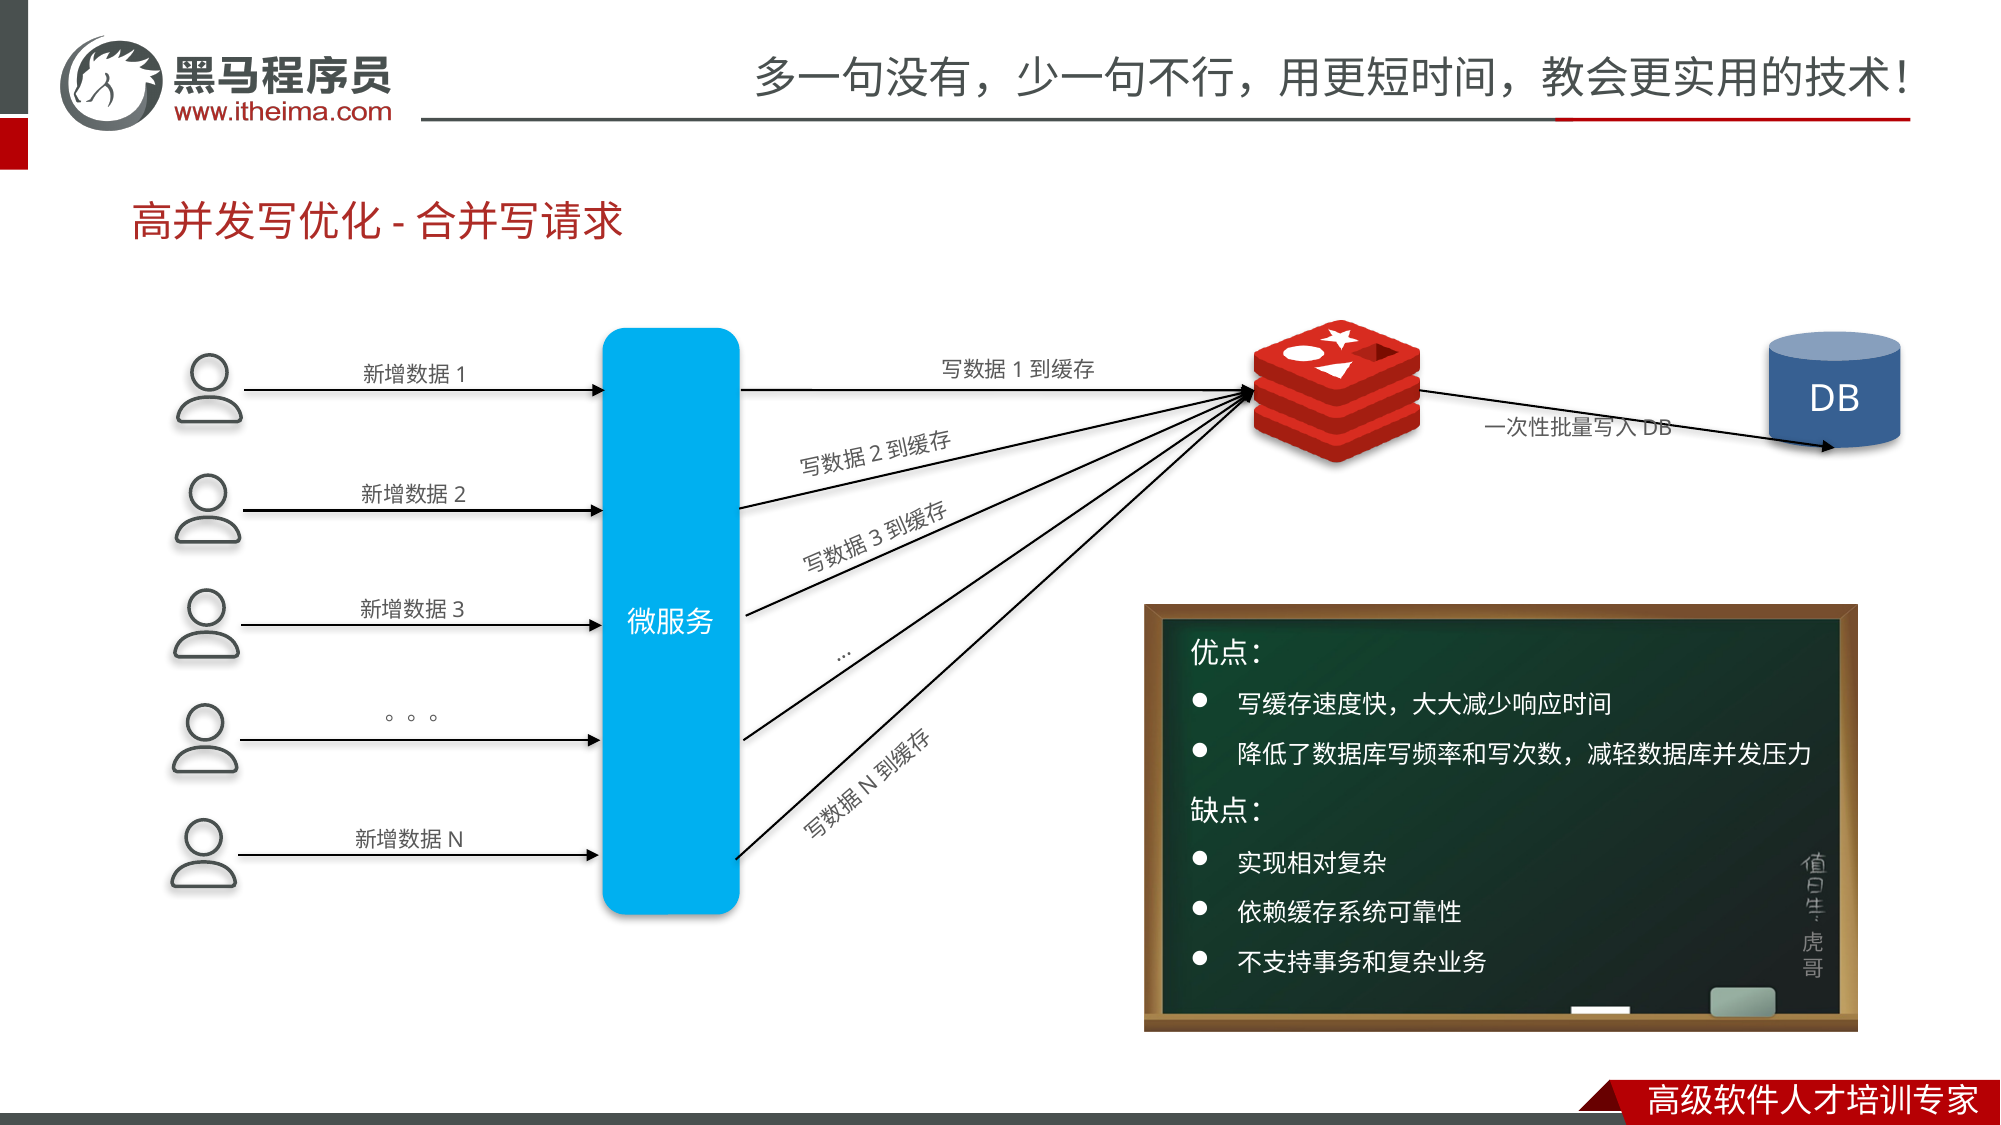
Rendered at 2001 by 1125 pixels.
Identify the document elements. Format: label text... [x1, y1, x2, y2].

text_box 一次性批量写入DB [1470, 406, 1688, 448]
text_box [735, 389, 1255, 860]
text_box 写数据1到缓存 [926, 348, 1110, 386]
text_box [168, 815, 240, 891]
list 优点： 写缓存速度快，大大减少响应时间 降低了数据库写频率和写次数，减轻数据库并发压力 缺点： 实现相对复杂 依赖缓存系统可靠性 不支持事务和复杂业务 [1175, 609, 1901, 1050]
text_box 新增数据3 [345, 588, 480, 624]
picture [1254, 309, 1420, 471]
text_box [171, 586, 243, 661]
text_box [174, 351, 245, 426]
text_box 新增数据N [340, 817, 479, 854]
text_box 微服务 [600, 325, 742, 917]
picture [14, 0, 453, 179]
text_box DB [1766, 329, 1903, 450]
text_box 。。。 [371, 690, 467, 732]
text_box 高并发写优化-合并写请求 [116, 142, 1097, 247]
text_box [169, 701, 241, 776]
text_box 新增数据1 [348, 353, 483, 389]
text_box [172, 471, 244, 546]
text_box 新增数据2 [346, 473, 482, 509]
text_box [1143, 604, 1858, 1032]
